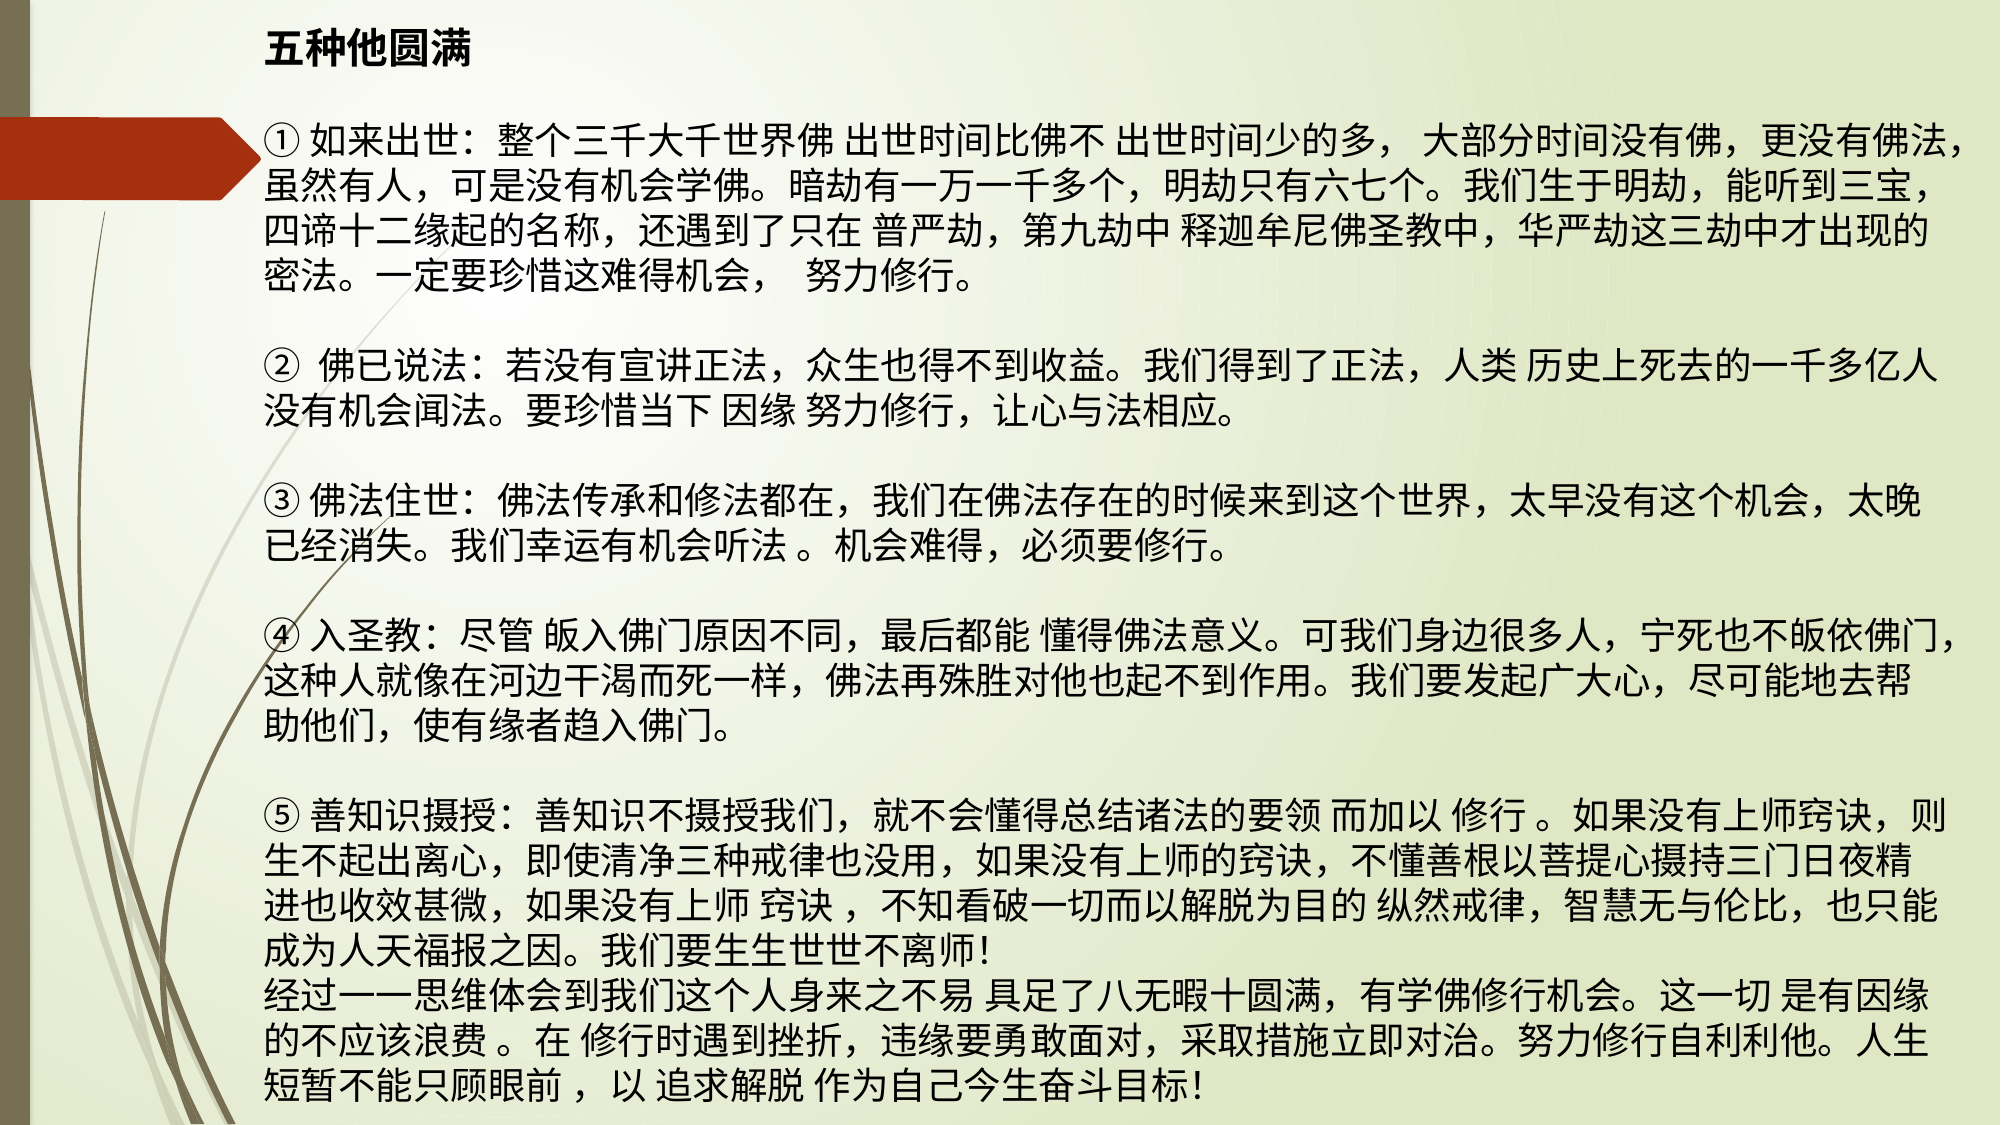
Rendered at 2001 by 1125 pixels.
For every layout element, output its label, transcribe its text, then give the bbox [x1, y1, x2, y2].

text_box 五种他圆满 ①如来出世：整个三千大千世界佛 出世时间比佛不 出世时间少的多， 大部分时间没有佛，更没有佛法，虽然有人，可是没有机会学佛。暗劫有一万一千多个，明劫只有六七个。我们生于明劫，能听到三宝，四谛十二缘起的名称，还遇到了只在 普严劫，第九劫中 释迦牟尼佛圣教中，华严劫这三劫中才出现的密法。一定要珍惜这难得机会， 努力修行。 ② 佛已说法：若没有宣讲正法，众生也得不到收益。我们得到了正法，人类 历史上死去的一千多亿人没有机会闻法。要珍惜当下 因缘 努力修行，让心与法相应。 ③佛法住世：佛法传承和修法都在，我们在佛法存在的时候来到这个世界，太早没有这个机会，太晚已经消失。我们幸运有机会听法 。机会难得，必须要修行。 ④入圣教：尽管 皈入佛门原因不同，最后都能 懂得佛法意义。可我们身边很多人，宁死也不皈依佛门，这种人就像在河边干渴而死一样，佛法再殊胜对他也起不到作用。我们要发起广大心，尽可能地去帮助他们，使有缘者趋入佛门。 ⑤善知识摄授：善知识不摄授我们，就不会懂得总结诸法的要领 而加以 修行 。如果没有上师窍诀，则生不起出离心，即使清净三种戒律也没用，如果没有上师的窍诀，不懂善根以菩提心摄持三门日夜精进也收效甚微，如果没有上师 窍诀 ，不知看破一切而以解脱为目的 纵然戒律，智慧无与伦比，也只能成为人天福报之因。我们要生生世世不离师！ 经过一一思维体会到我们这个人身来之不易 具足了八无暇十圆满，有学佛修行机会。这一切 是有因缘的不应该浪费 。在 修行时遇到挫折，违缘要勇敢面对，采取措施立即对治。努力修行自利利他。人生短暂不能只顾眼前 ，以 追求解脱 作为自己今生奋斗目标！ [248, 14, 1964, 1114]
